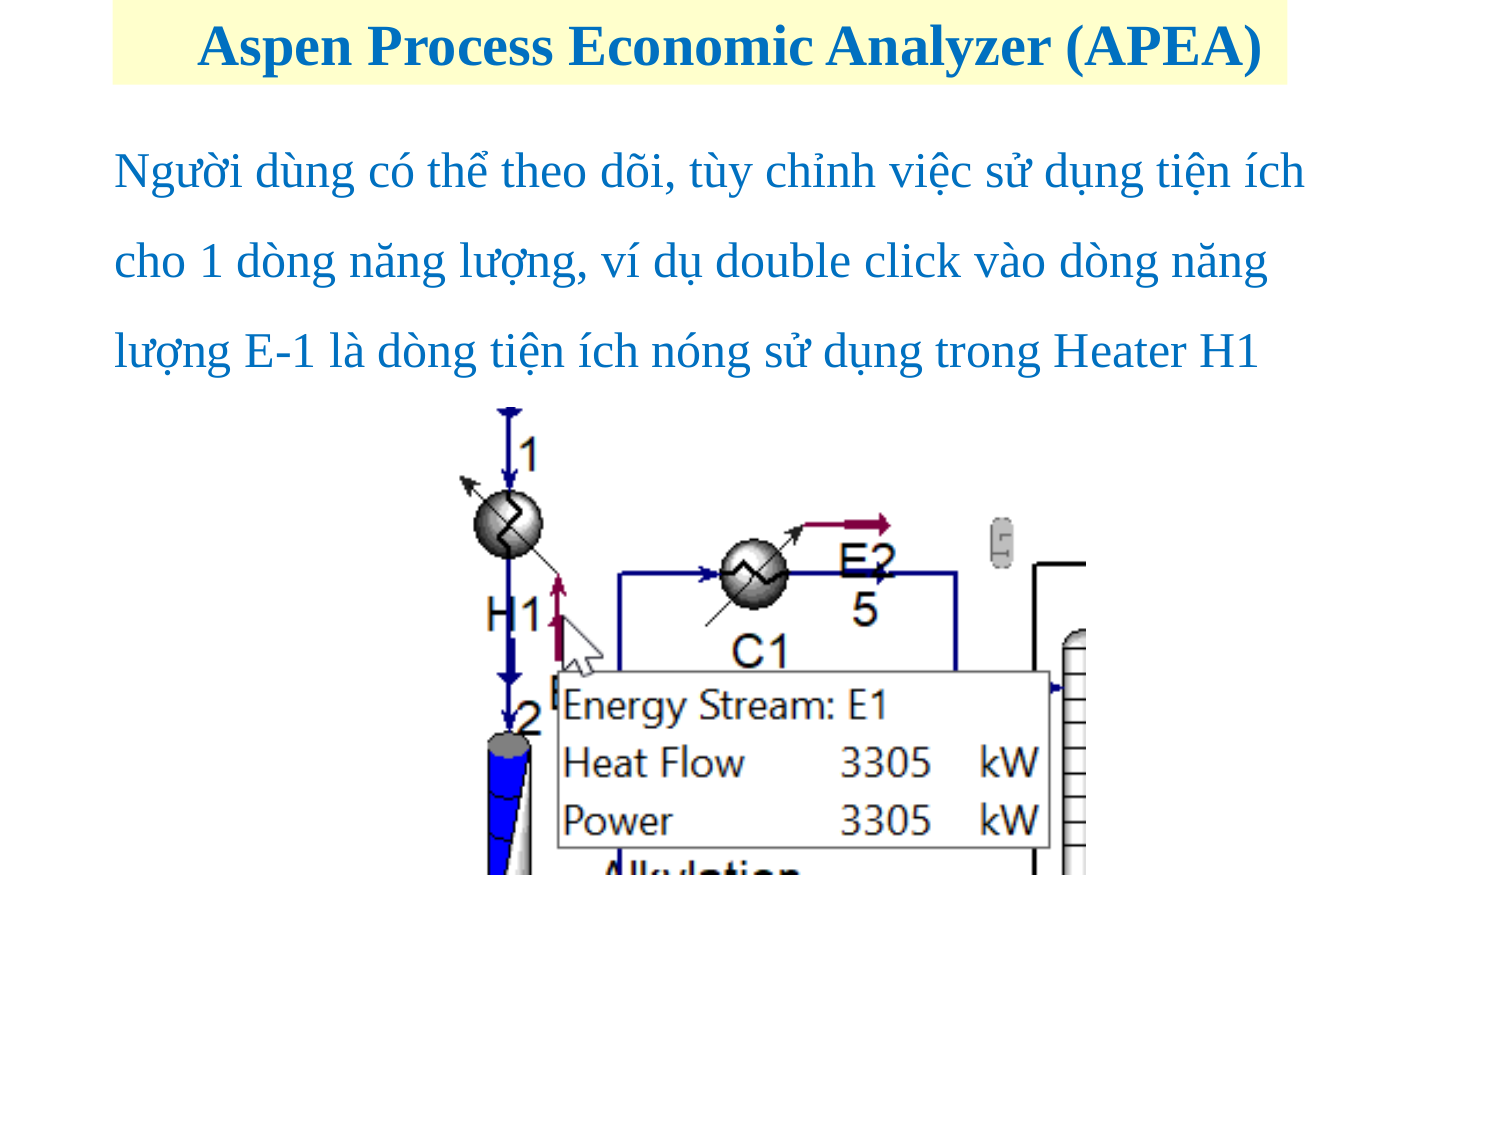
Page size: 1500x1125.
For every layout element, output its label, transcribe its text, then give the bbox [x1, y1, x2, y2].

text_box Người dùng có thể theo dõi, tùy chỉnh việc sử dụng tiện ích cho 1 dòng năng lượng, ví dụ double click vào dòng năng lượng E-1 là dòng tiện ích nóng sử dụng trong Heater H1 [99, 99, 1400, 385]
text_box Aspen Process Economic Analyzer (APEA) [112, 0, 1288, 85]
picture [376, 407, 1086, 876]
